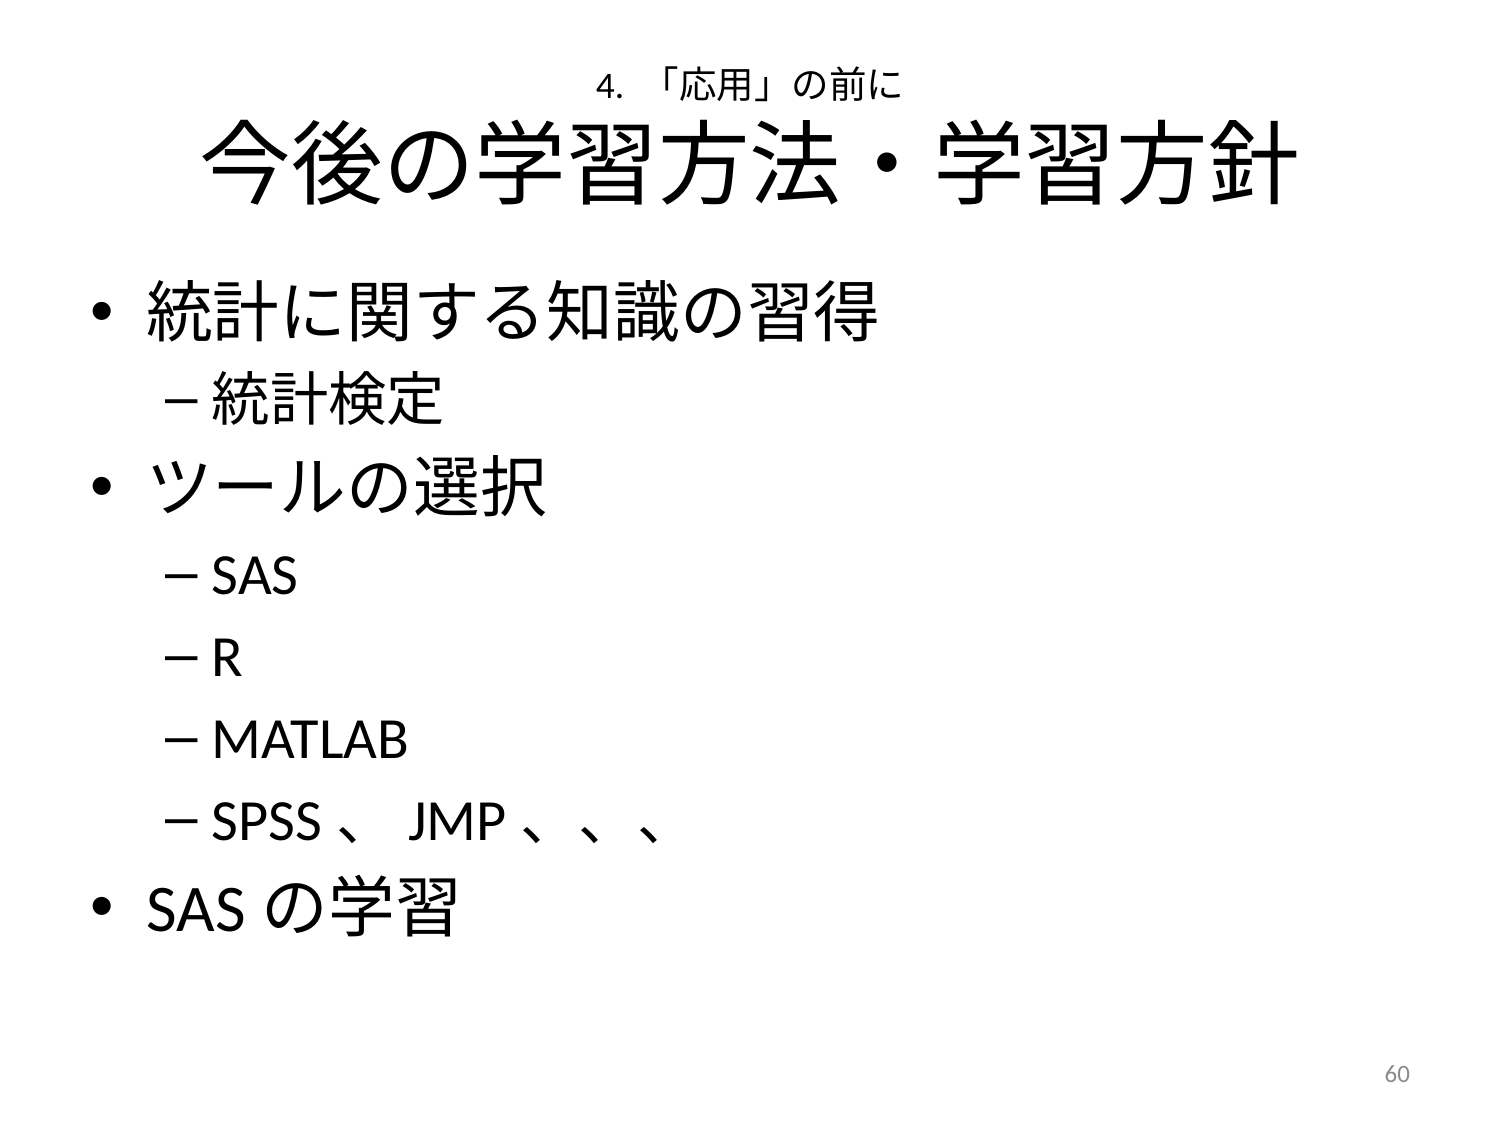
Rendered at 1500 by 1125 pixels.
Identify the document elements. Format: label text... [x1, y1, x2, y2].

slide_number 59 [1074, 1042, 1425, 1103]
list 統計に関する知識の習得 統計検定 ツールの選択 SAS R MATLAB SPSS、JMP、、、 SASの学習 [75, 262, 1425, 1005]
title 4. 「応用」の前に 今後の学習方法・学習方針 [75, 45, 1425, 233]
